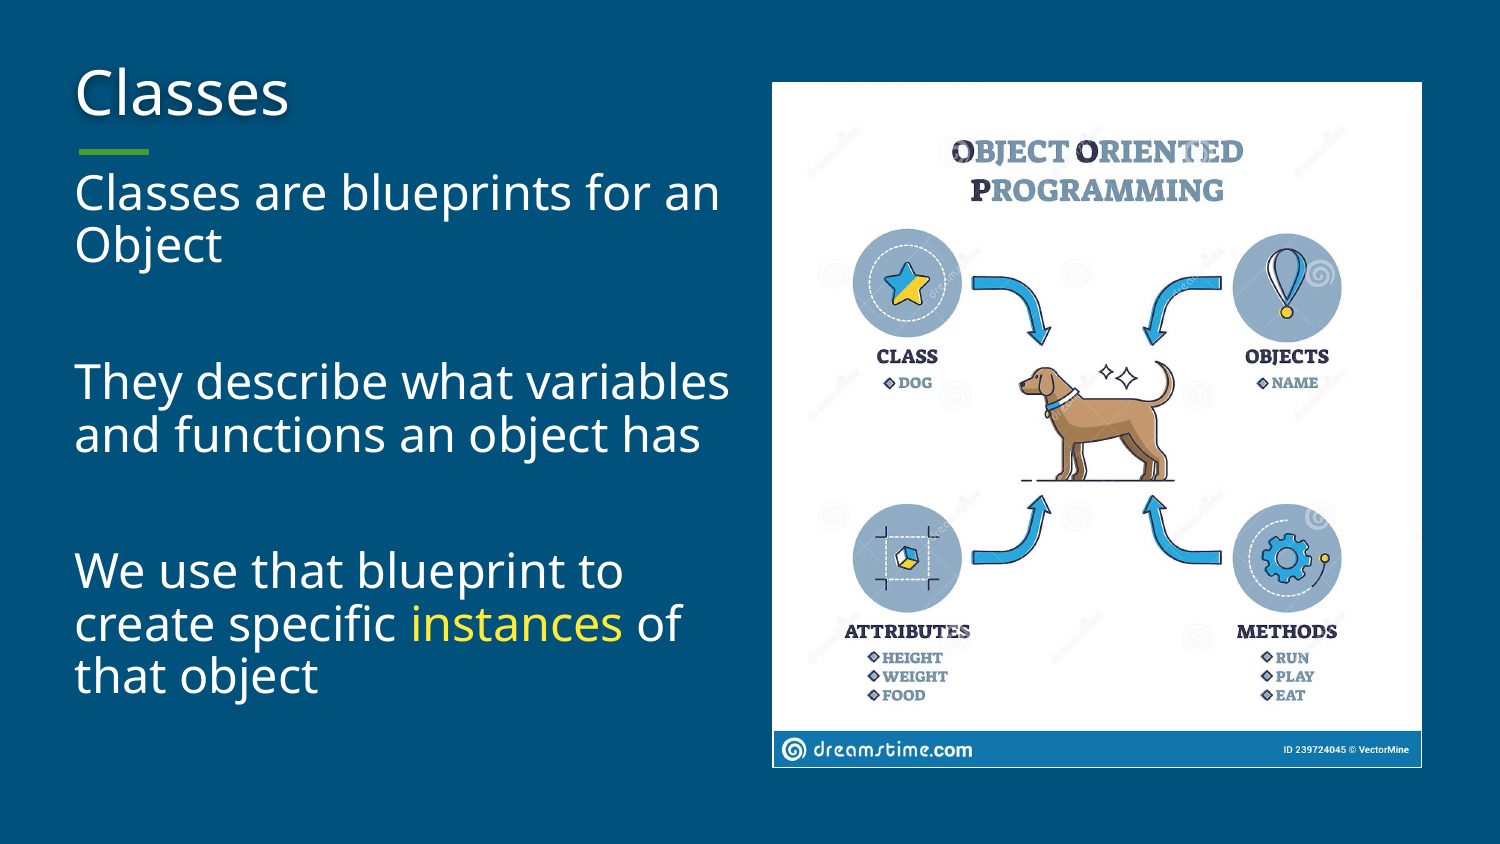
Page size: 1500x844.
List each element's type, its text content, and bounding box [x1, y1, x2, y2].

picture [773, 83, 1421, 767]
title Classes [63, 39, 1437, 152]
list Classes are blueprints for an Object They describe what variables and functions an object has We use that blueprint to create specific instances of that object [63, 163, 749, 730]
